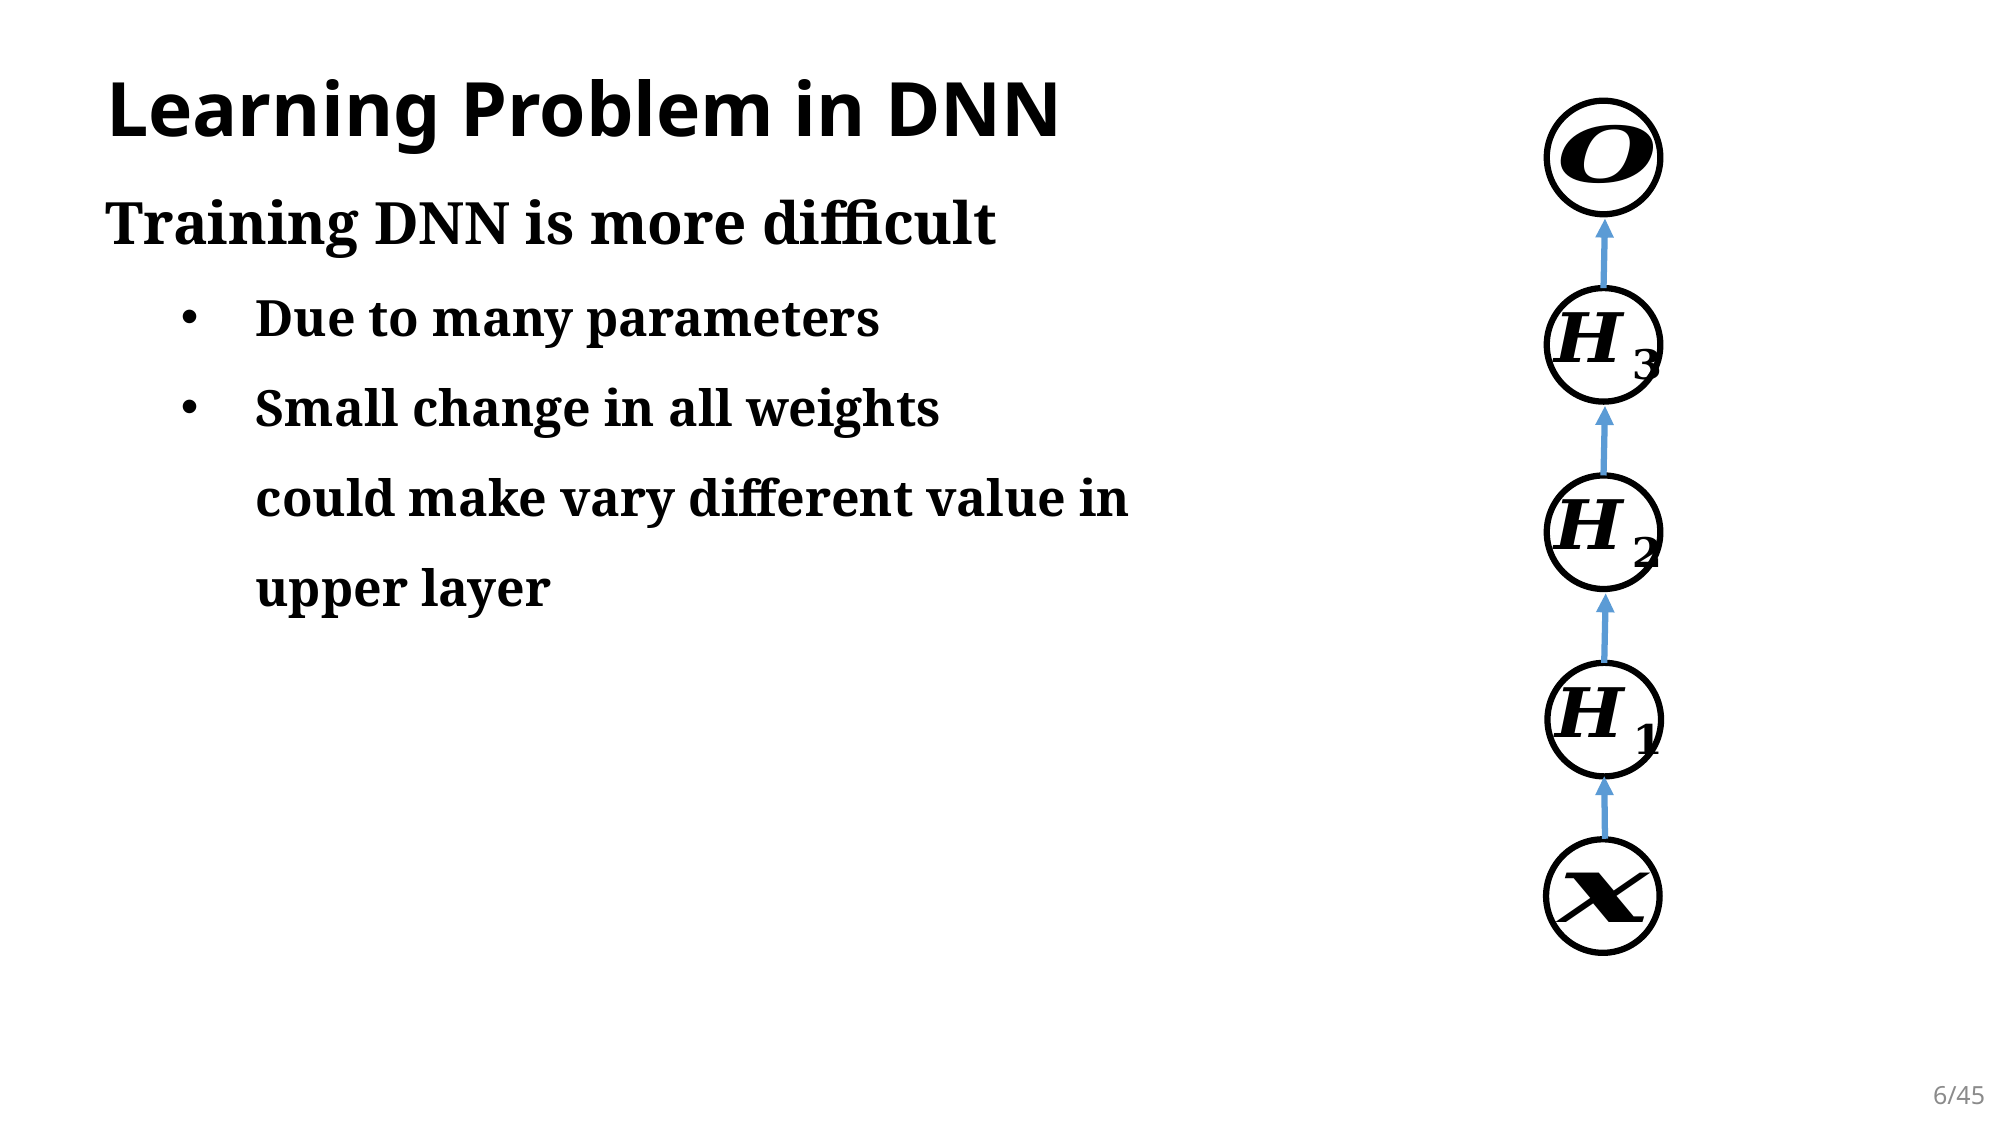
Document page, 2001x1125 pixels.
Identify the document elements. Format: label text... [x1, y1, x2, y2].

slide_number 6/45 [1550, 1066, 2000, 1125]
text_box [1547, 662, 1663, 777]
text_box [1546, 406, 1662, 589]
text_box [1546, 838, 1661, 953]
text_box Training DNN is more difficult Due to many parameters Small change in all weights could make vary different value in upper layer [91, 179, 1179, 624]
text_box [1546, 100, 1662, 215]
title Learning Problem in DNN [91, 64, 1327, 161]
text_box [1546, 218, 1662, 402]
